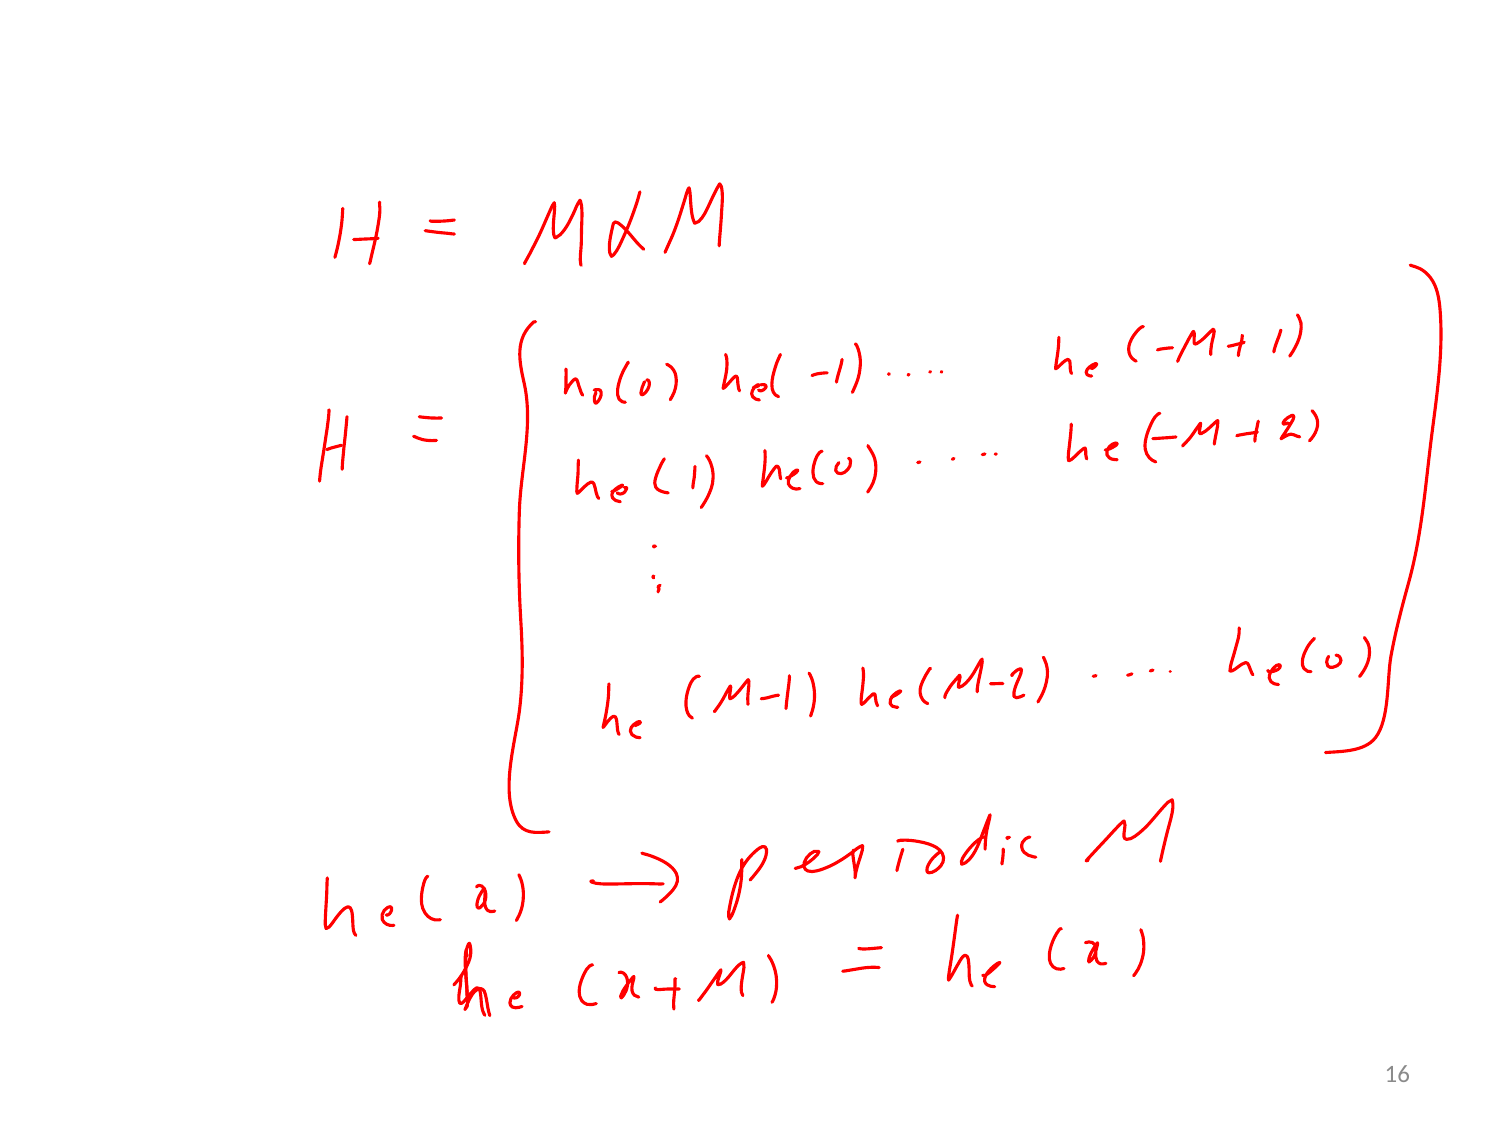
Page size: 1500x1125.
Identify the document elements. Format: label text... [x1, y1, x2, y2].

slide_number 16 [1074, 1042, 1425, 1103]
